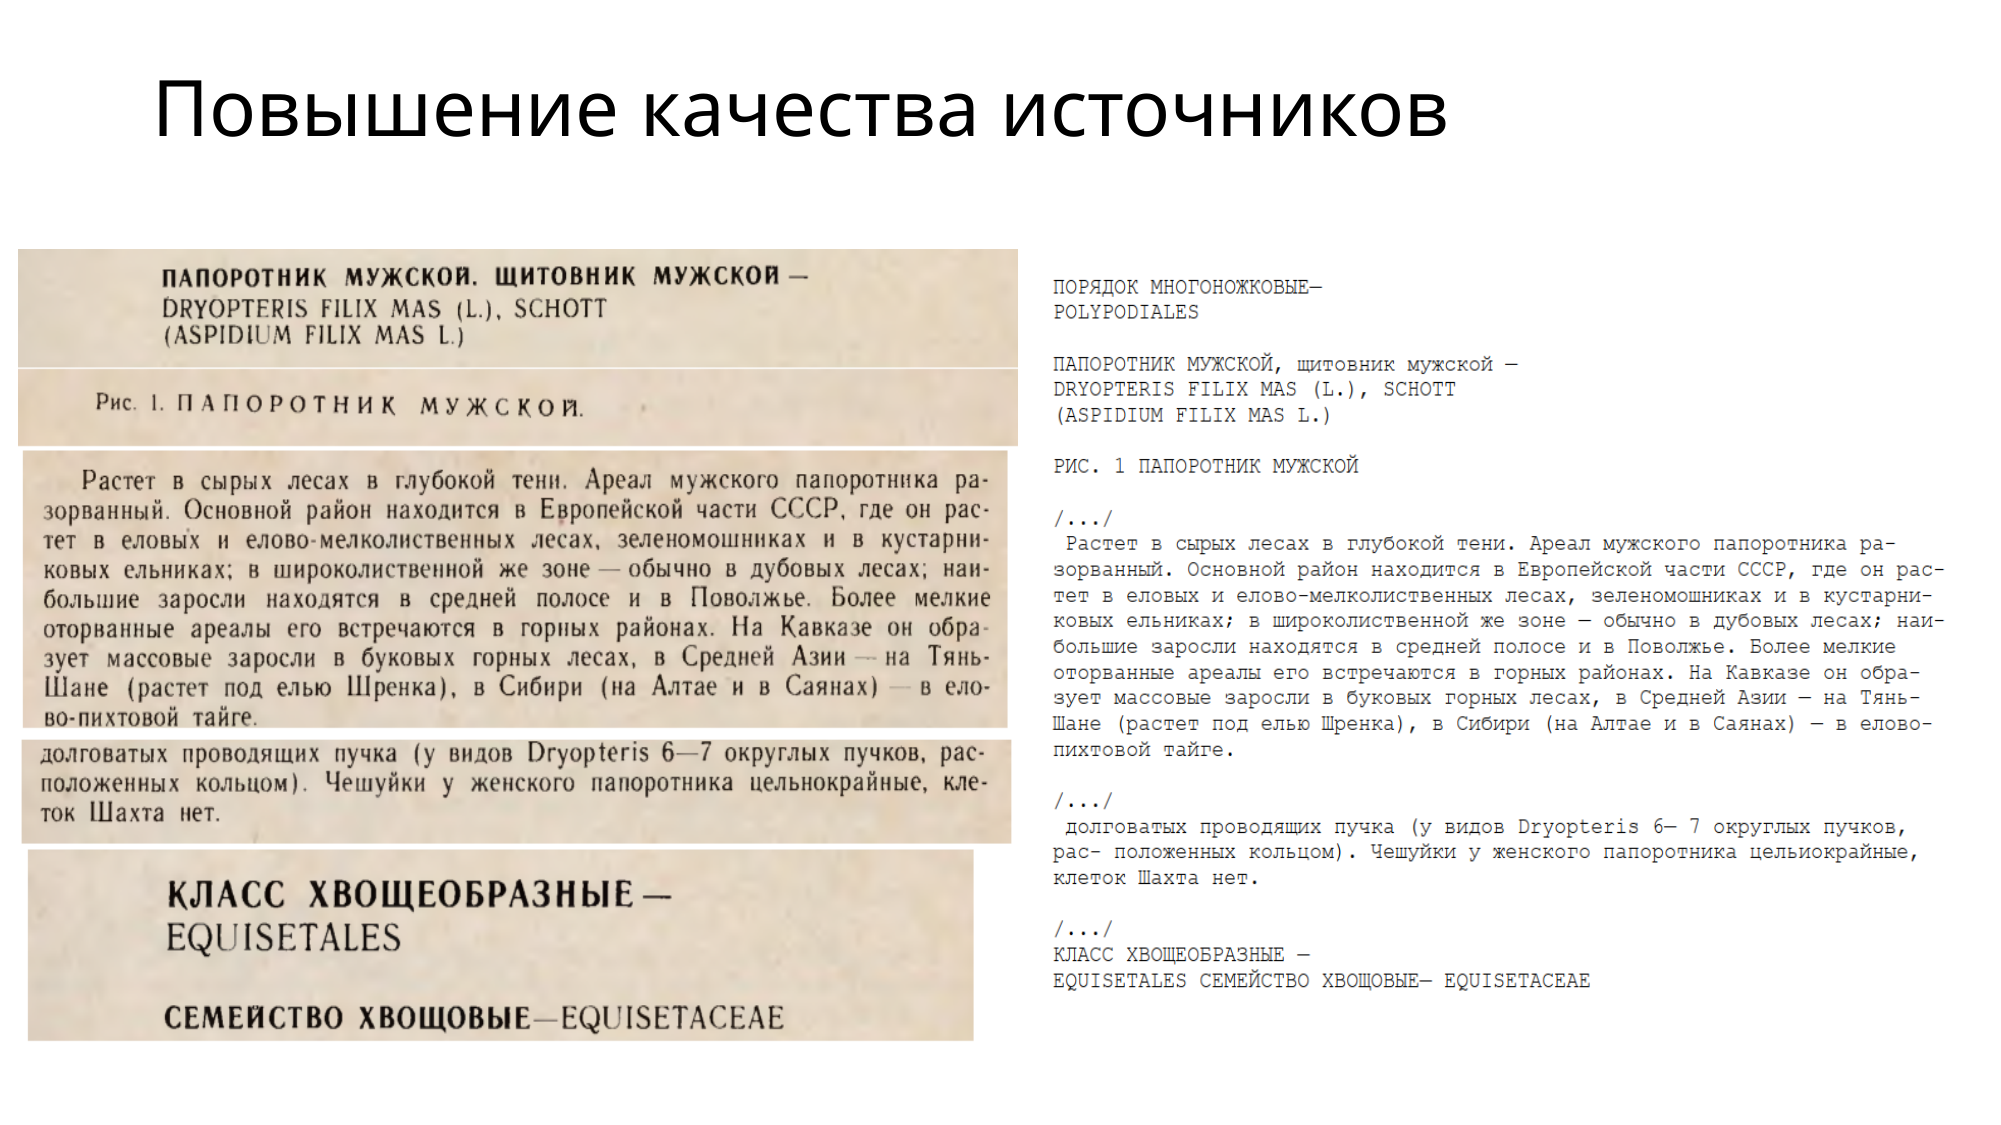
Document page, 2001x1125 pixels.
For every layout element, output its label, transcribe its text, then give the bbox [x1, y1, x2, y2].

title Повышение качества источников [137, 61, 1863, 161]
picture [1018, 229, 1982, 1054]
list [18, 249, 1018, 1054]
